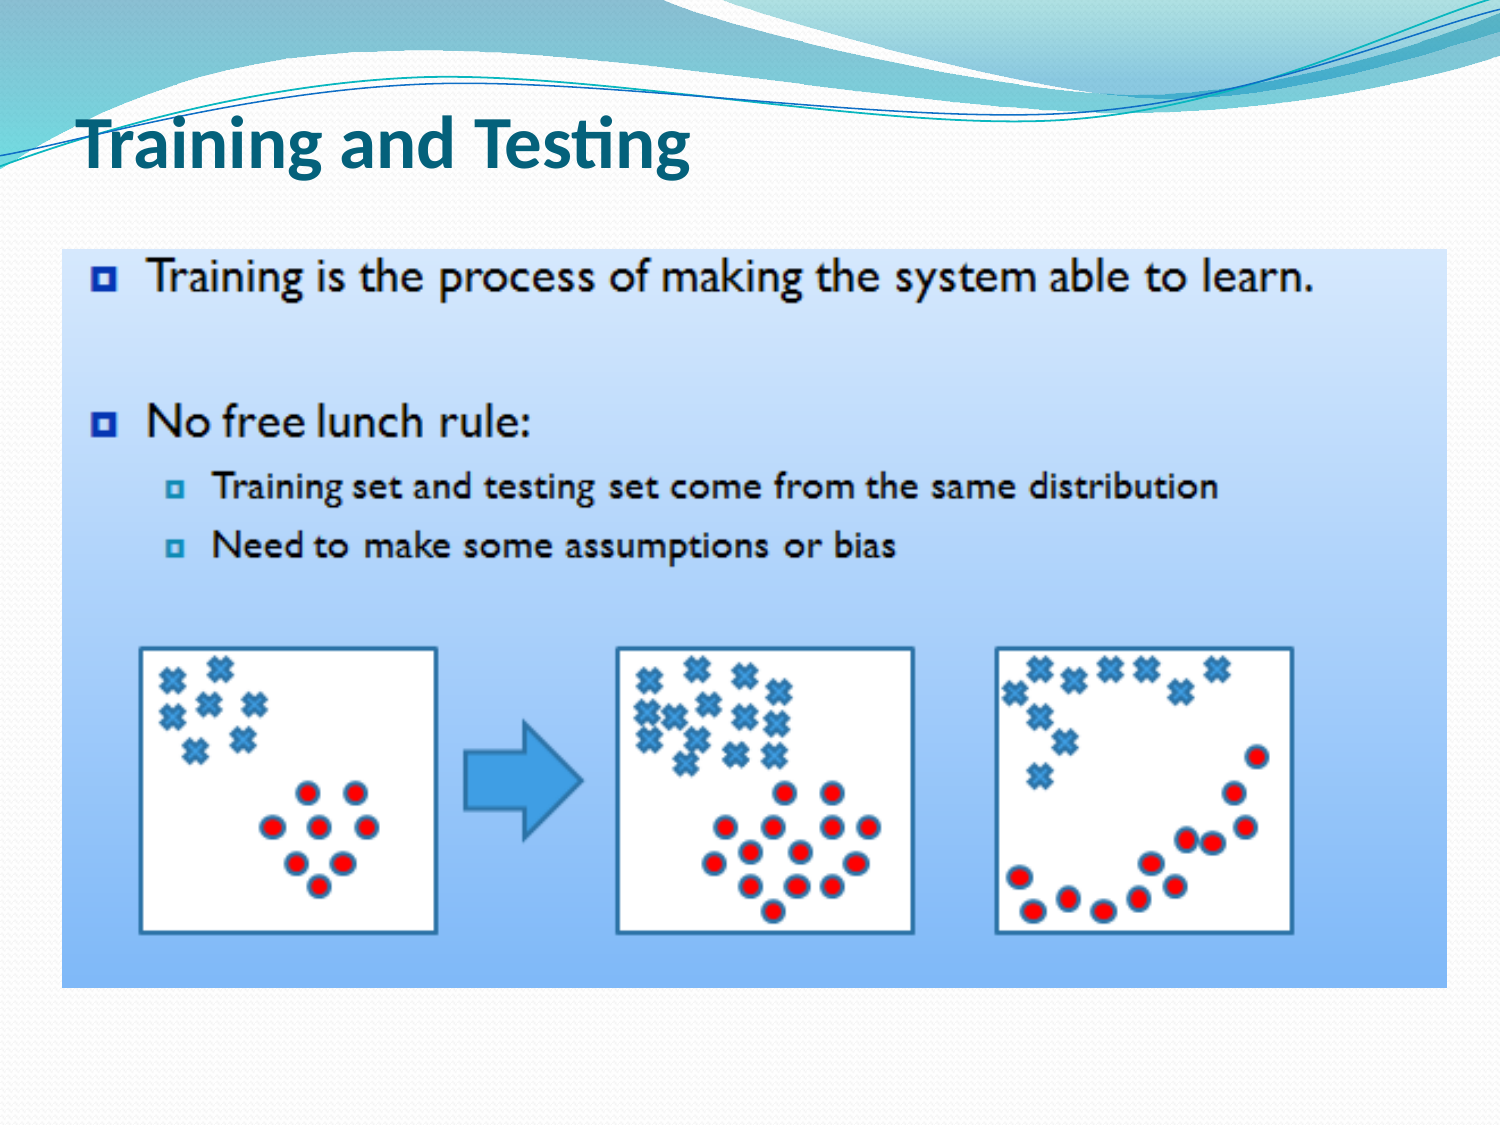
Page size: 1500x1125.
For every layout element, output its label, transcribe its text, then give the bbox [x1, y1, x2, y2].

picture [62, 249, 1447, 988]
title Training and Testing [75, 99, 1425, 184]
